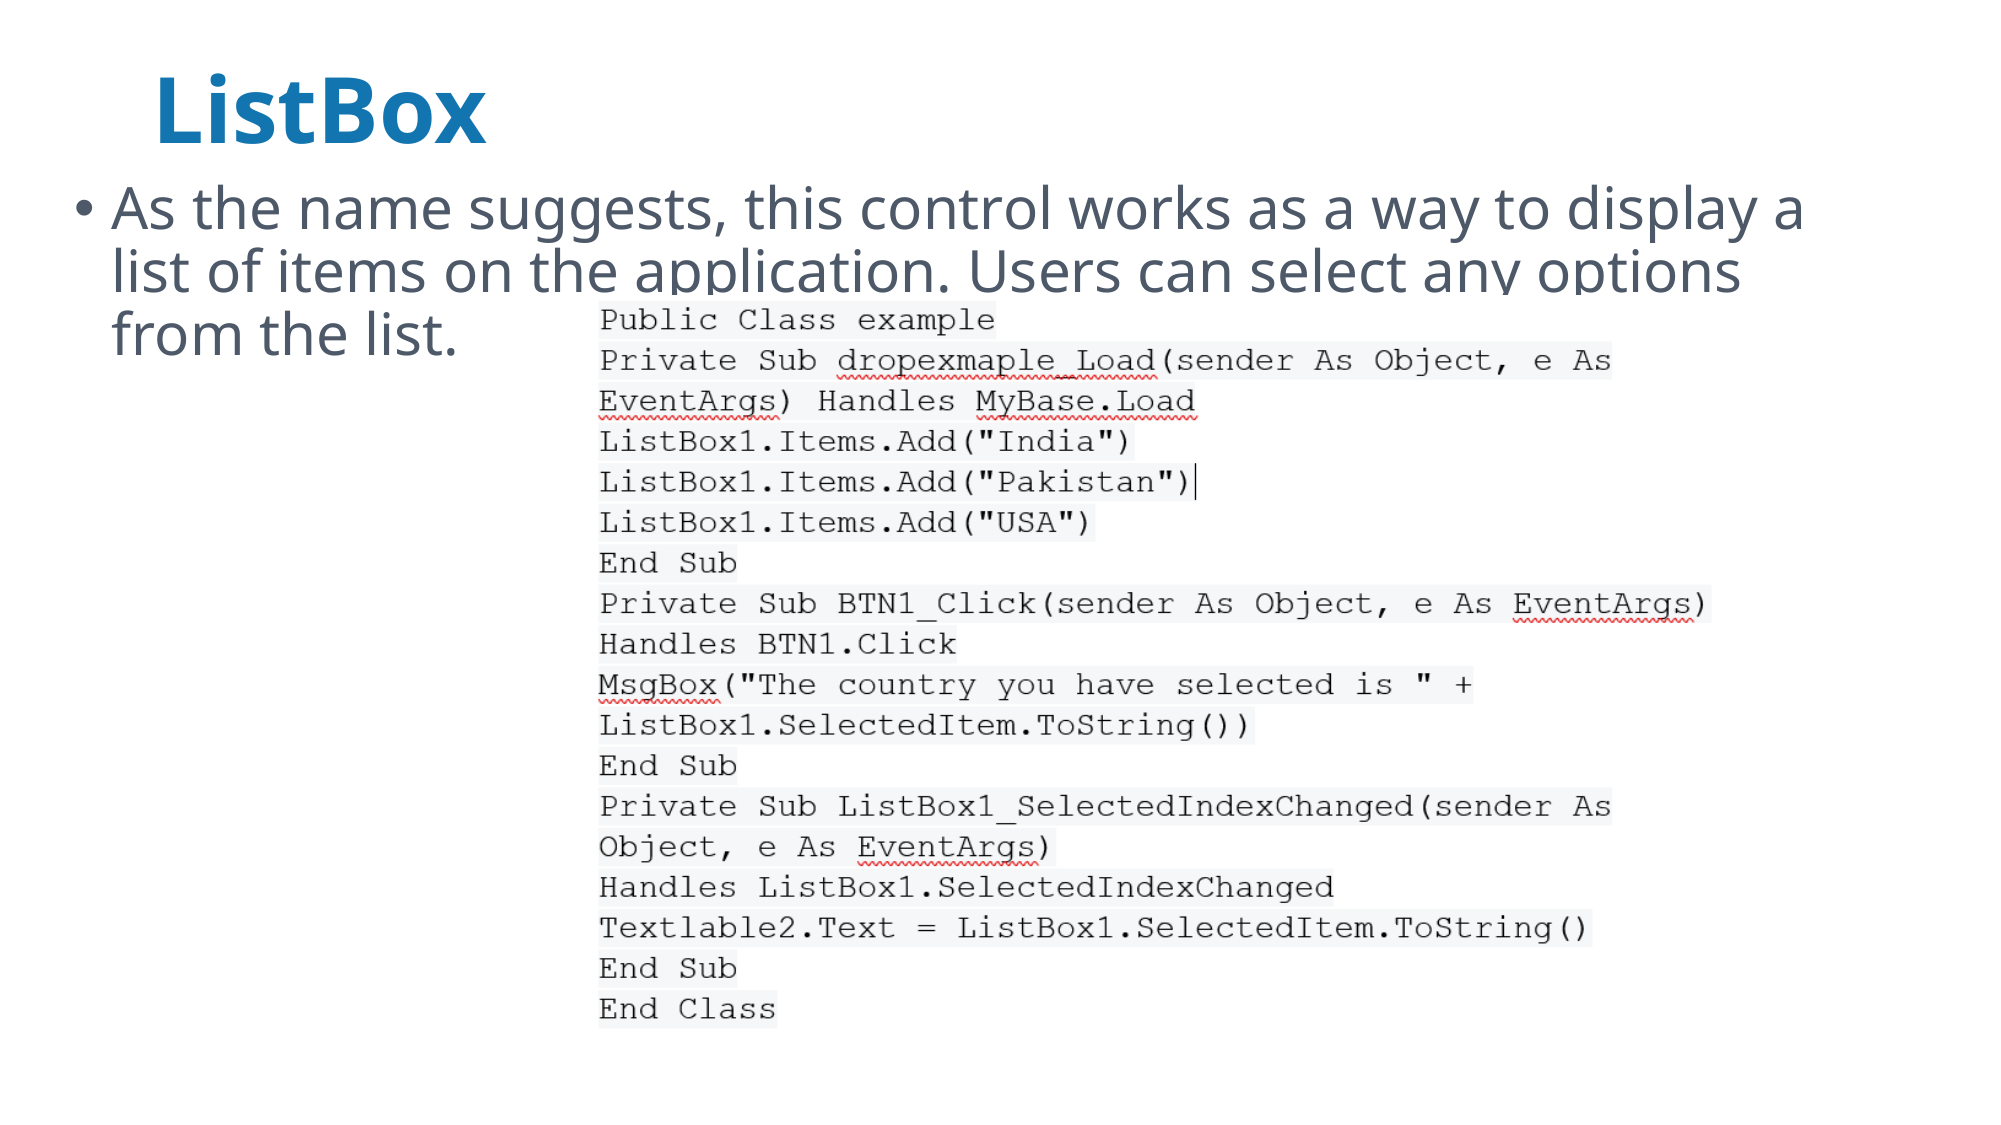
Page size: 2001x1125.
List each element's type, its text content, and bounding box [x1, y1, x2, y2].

title ListBox [137, 59, 1863, 171]
list As the name suggests, this control works as a way to display a list of items on the application. Users can select any options from the list. [59, 171, 1863, 1014]
picture [590, 295, 1719, 1032]
